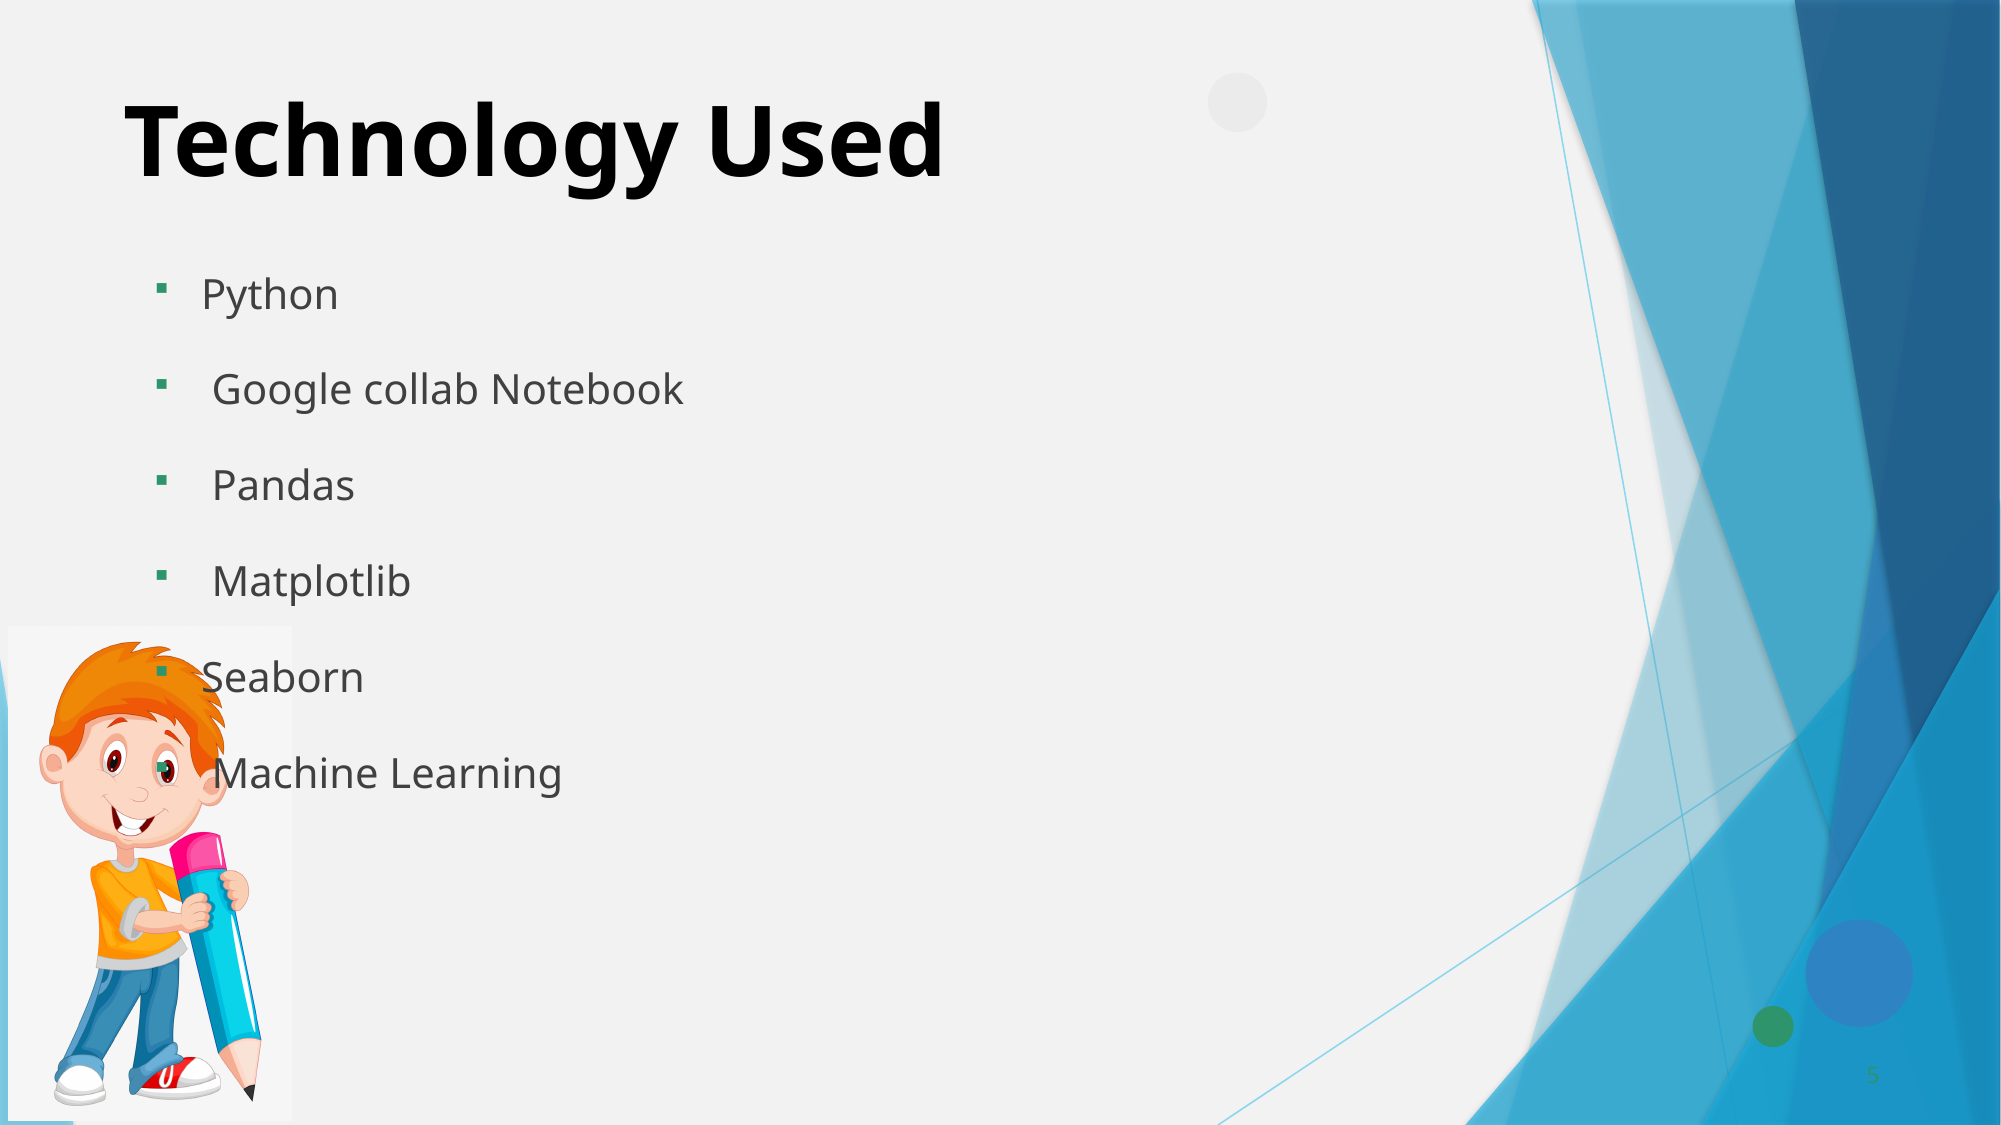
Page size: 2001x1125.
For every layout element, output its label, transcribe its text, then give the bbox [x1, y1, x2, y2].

list Python Google collab Notebook Pandas Matplotlib Seaborn Machine Learning [64, 234, 1545, 1096]
title Technology Used [108, 70, 979, 210]
picture [7, 626, 686, 1121]
